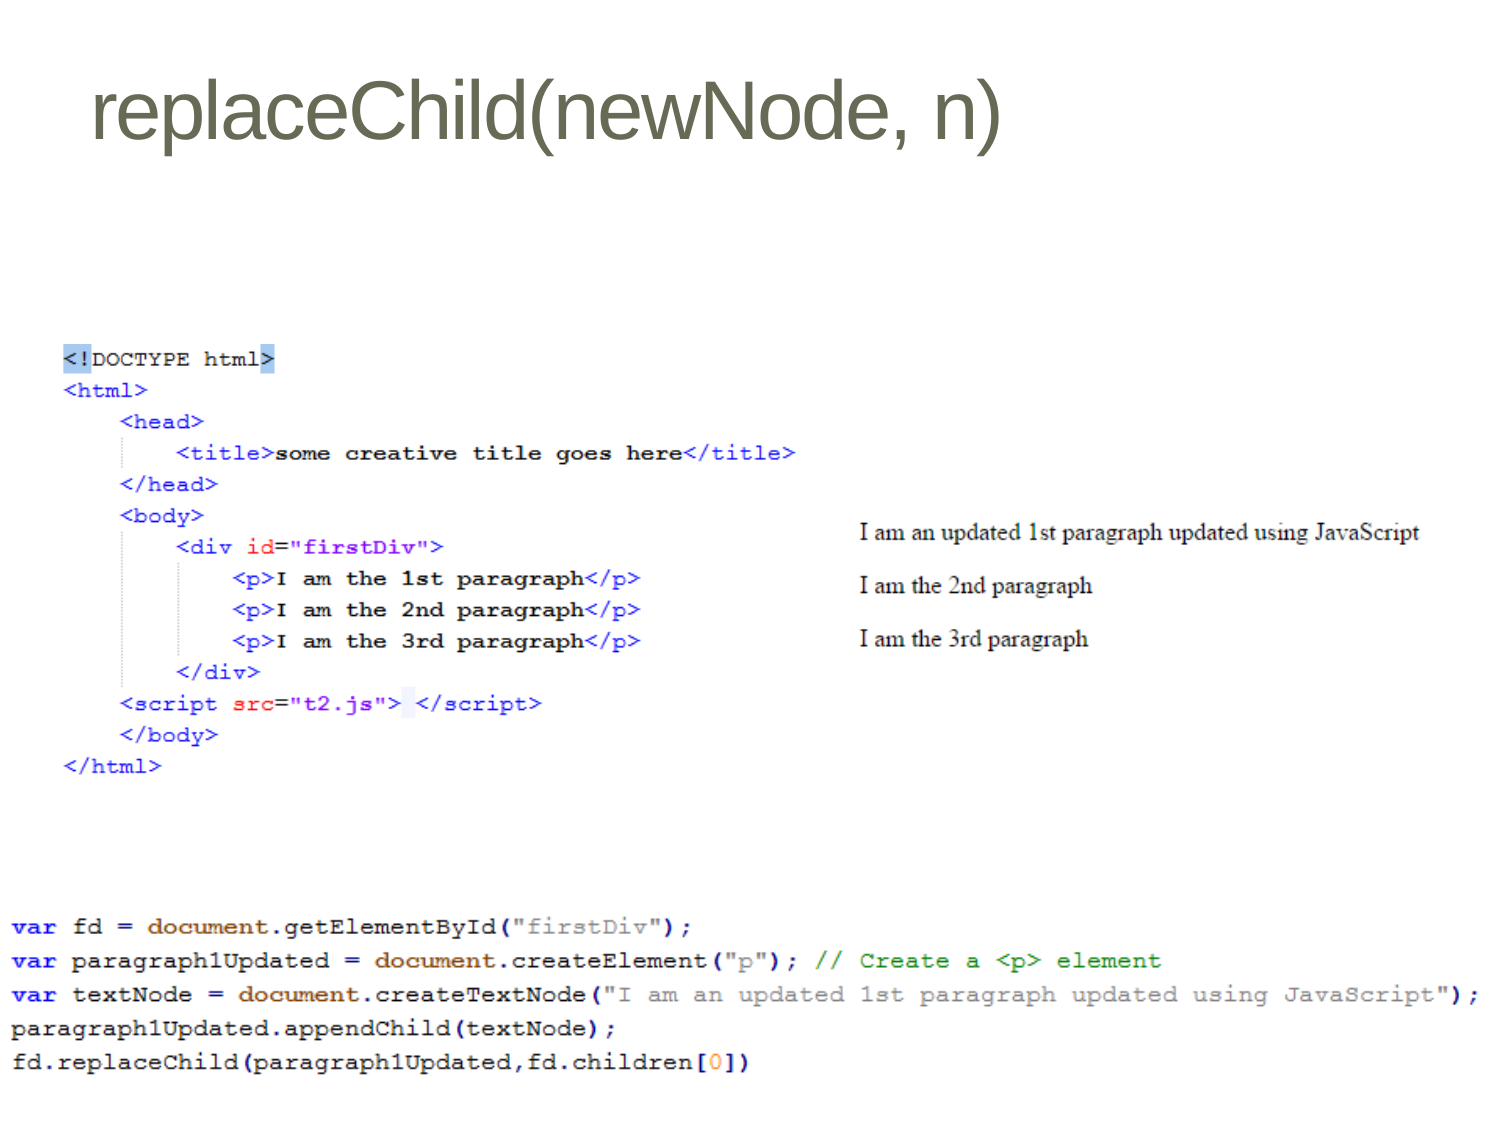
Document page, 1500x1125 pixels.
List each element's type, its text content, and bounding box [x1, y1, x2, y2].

picture [10, 912, 1496, 1088]
picture [849, 512, 1441, 676]
picture [62, 344, 802, 781]
title replaceChild(newNode, n) [75, 24, 1425, 188]
